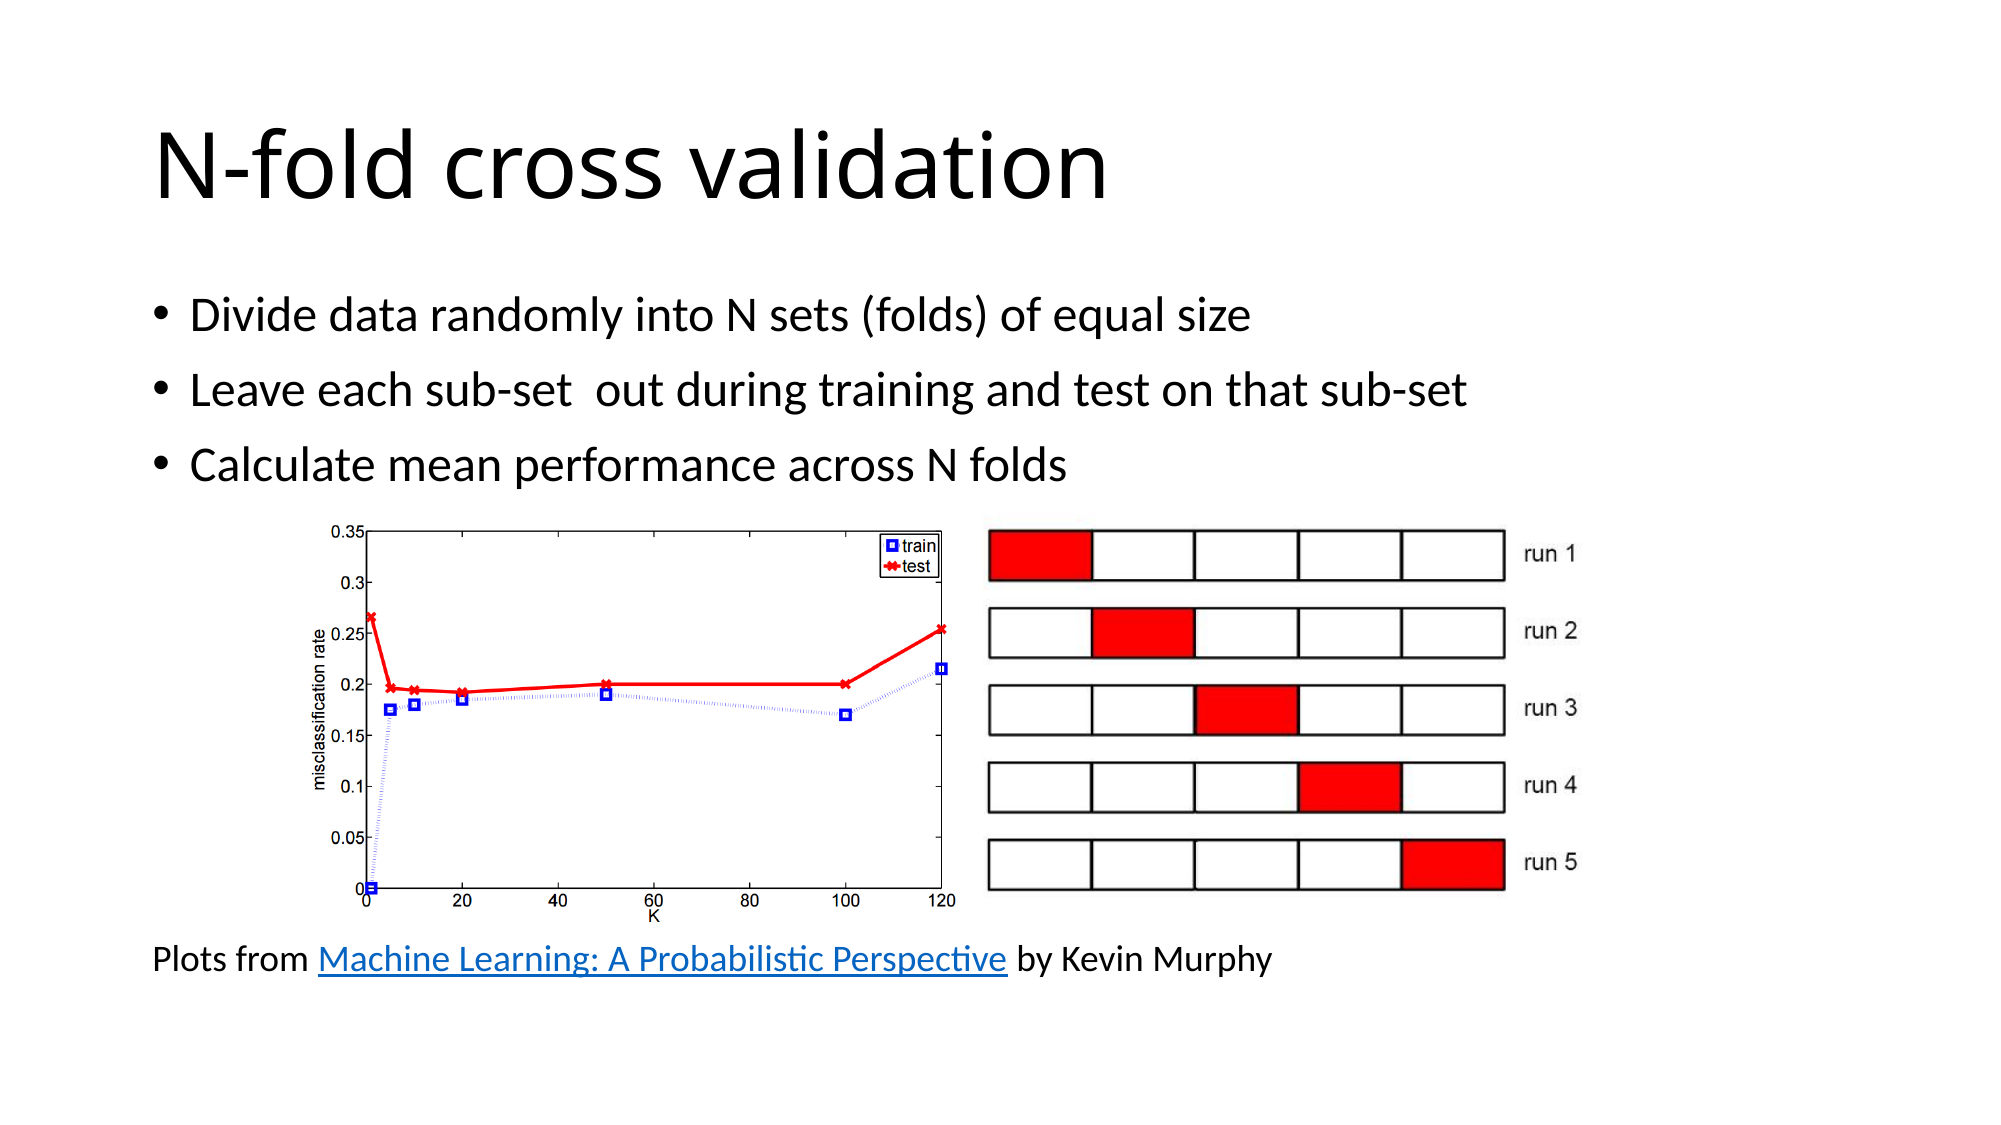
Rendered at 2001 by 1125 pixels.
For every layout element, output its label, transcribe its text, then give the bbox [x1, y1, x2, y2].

text_box Divide data randomly into N sets (folds) of equal size Leave each sub-set out during training and test on that sub-set Calculate mean performance across N folds [137, 280, 1863, 543]
list Plots from Machine Learning: A Probabilistic Perspective by Kevin Murphy [137, 931, 1863, 993]
title N-fold cross validation [137, 59, 1863, 278]
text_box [305, 488, 1604, 931]
